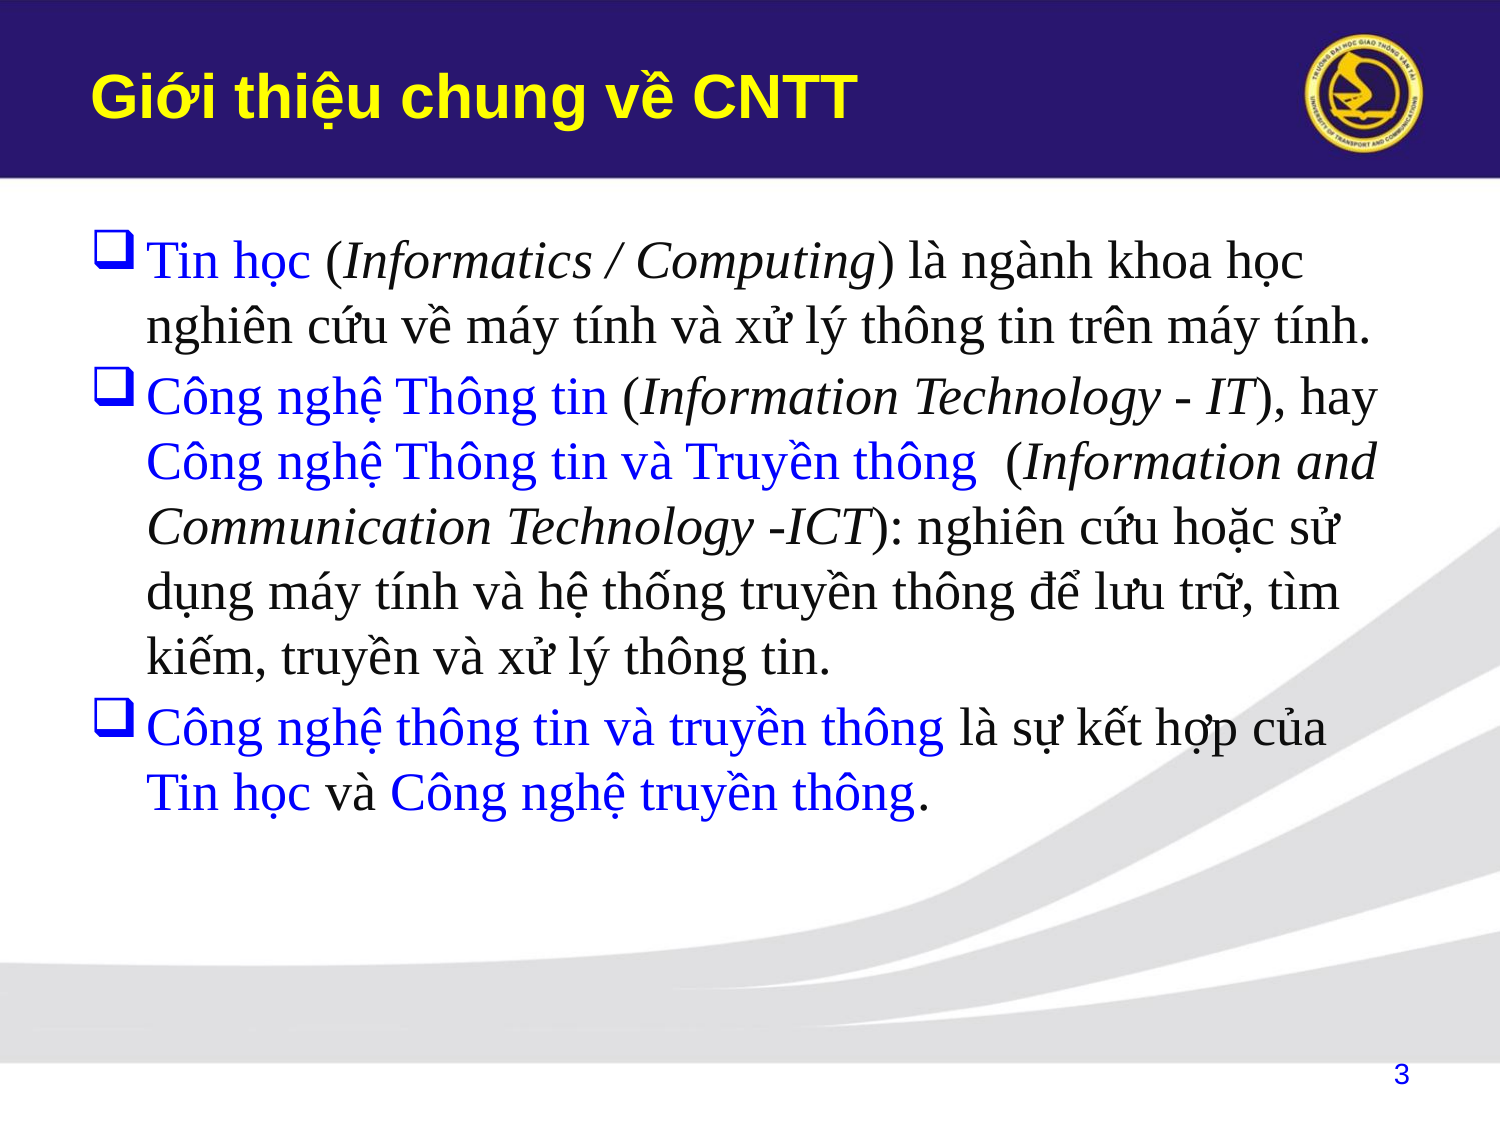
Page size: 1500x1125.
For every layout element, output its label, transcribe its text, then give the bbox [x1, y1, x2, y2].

title Giới thiệu chung về CNTT [75, 12, 1300, 175]
picture [0, 0, 1500, 1125]
slide_number 3 [1074, 1042, 1425, 1103]
list Tin học (Informatics / Computing) là ngành khoa học nghiên cứu về máy tính và xử lý thông tin trên máy tính. Công nghệ Thông tin (Information Technology - IT), hay Công nghệ Thông tin và Truyền thông (Information and Communication Technology -ICT): nghiên cứu hoặc sử dụng máy tính và hệ thống truyền thông để lưu trữ, tìm kiếm, truyền và xử lý thông tin. Công nghệ thông tin và truyền thông là sự kết hợp của Tin học và Công nghệ truyền thông. [75, 217, 1425, 985]
